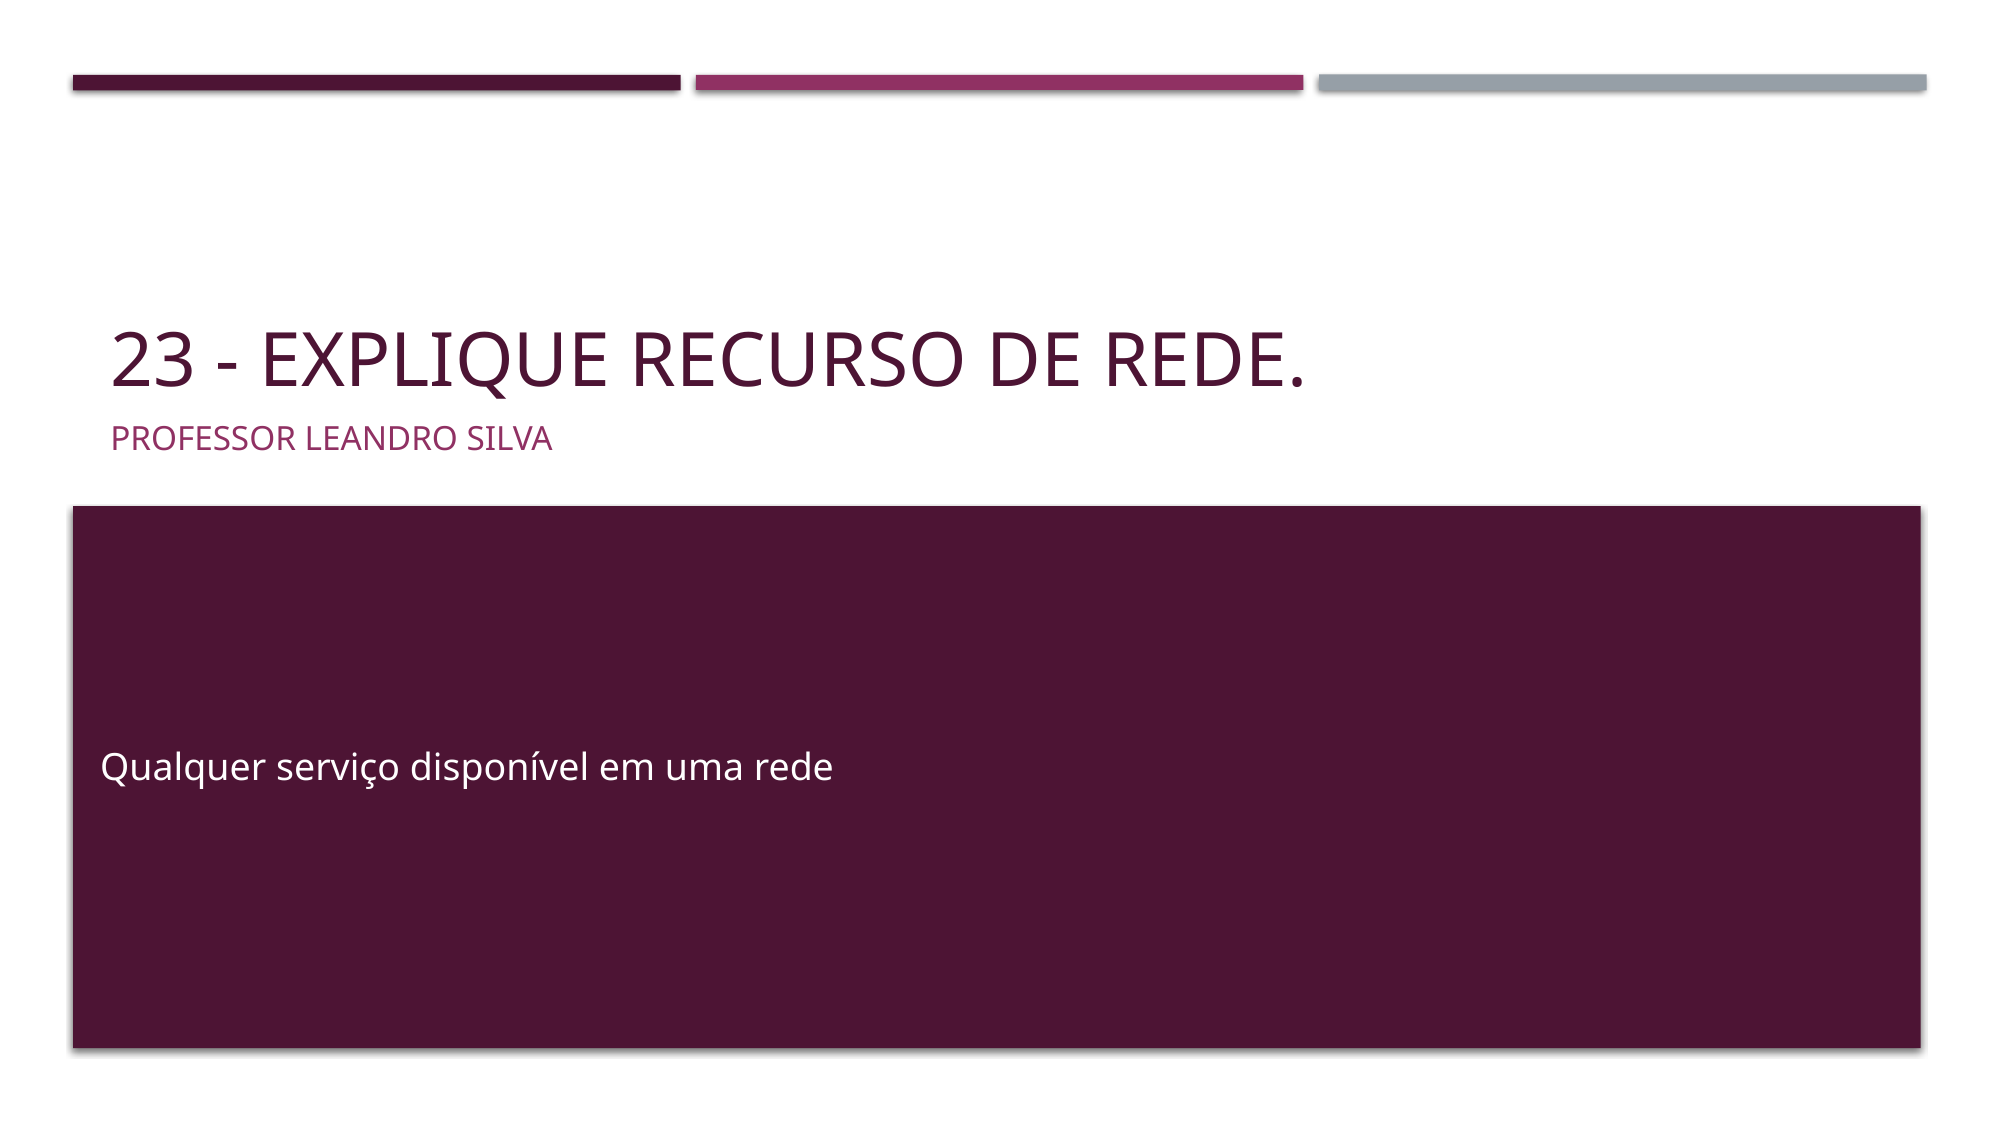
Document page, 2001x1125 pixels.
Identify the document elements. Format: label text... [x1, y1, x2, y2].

text_box Qualquer serviço disponível em uma rede [85, 735, 850, 796]
title 23 - Explique recurso de rede. [95, 167, 1899, 409]
subtitle Professor Leandro Silva [95, 409, 1899, 507]
